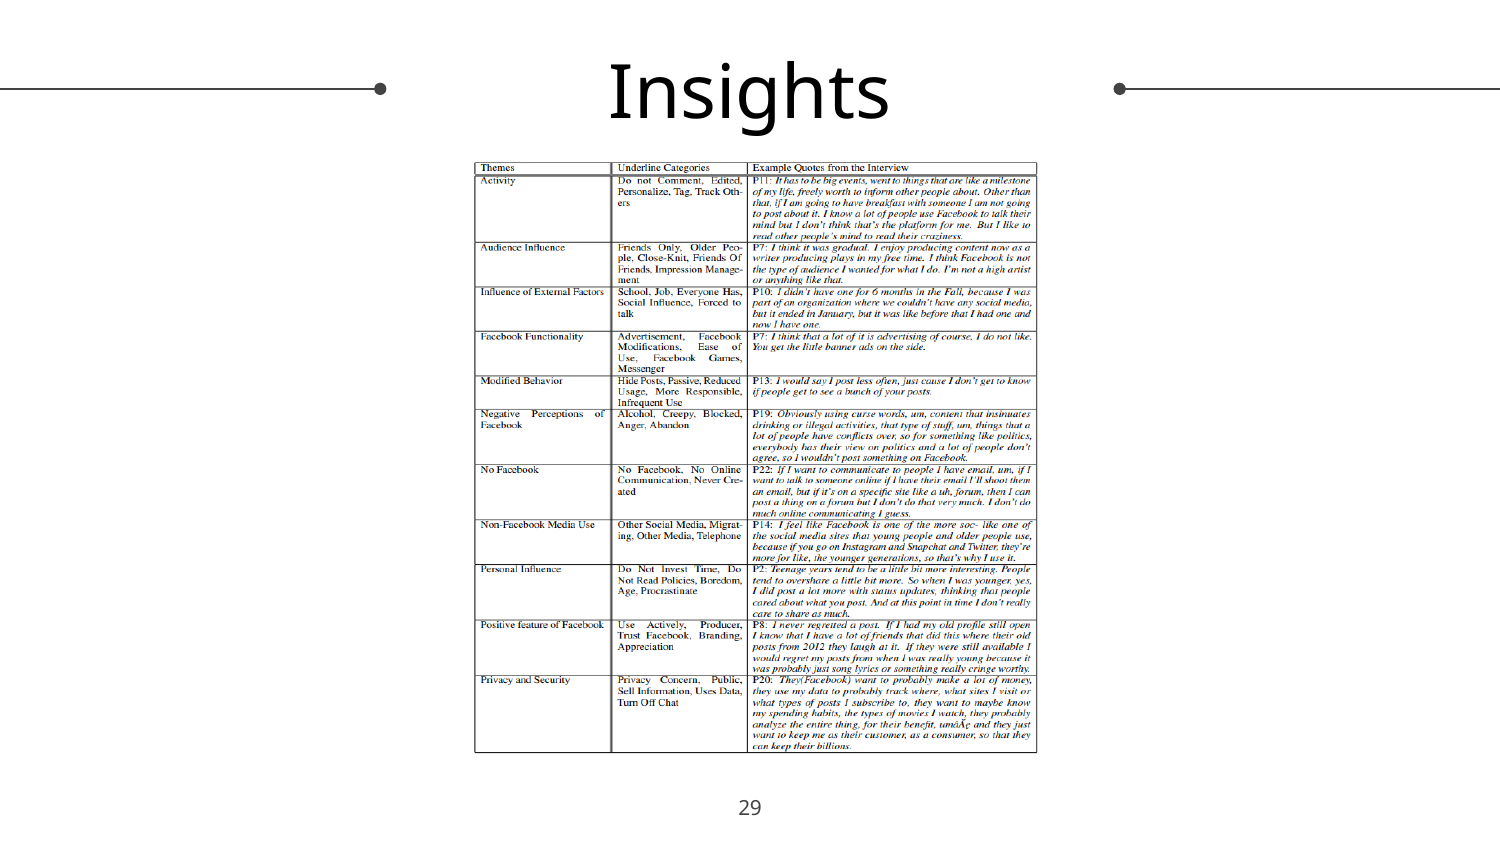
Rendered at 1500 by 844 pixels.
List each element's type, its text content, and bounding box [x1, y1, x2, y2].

slide_number 29 [705, 779, 795, 844]
title Insights [380, 18, 1120, 160]
picture [468, 158, 1043, 755]
